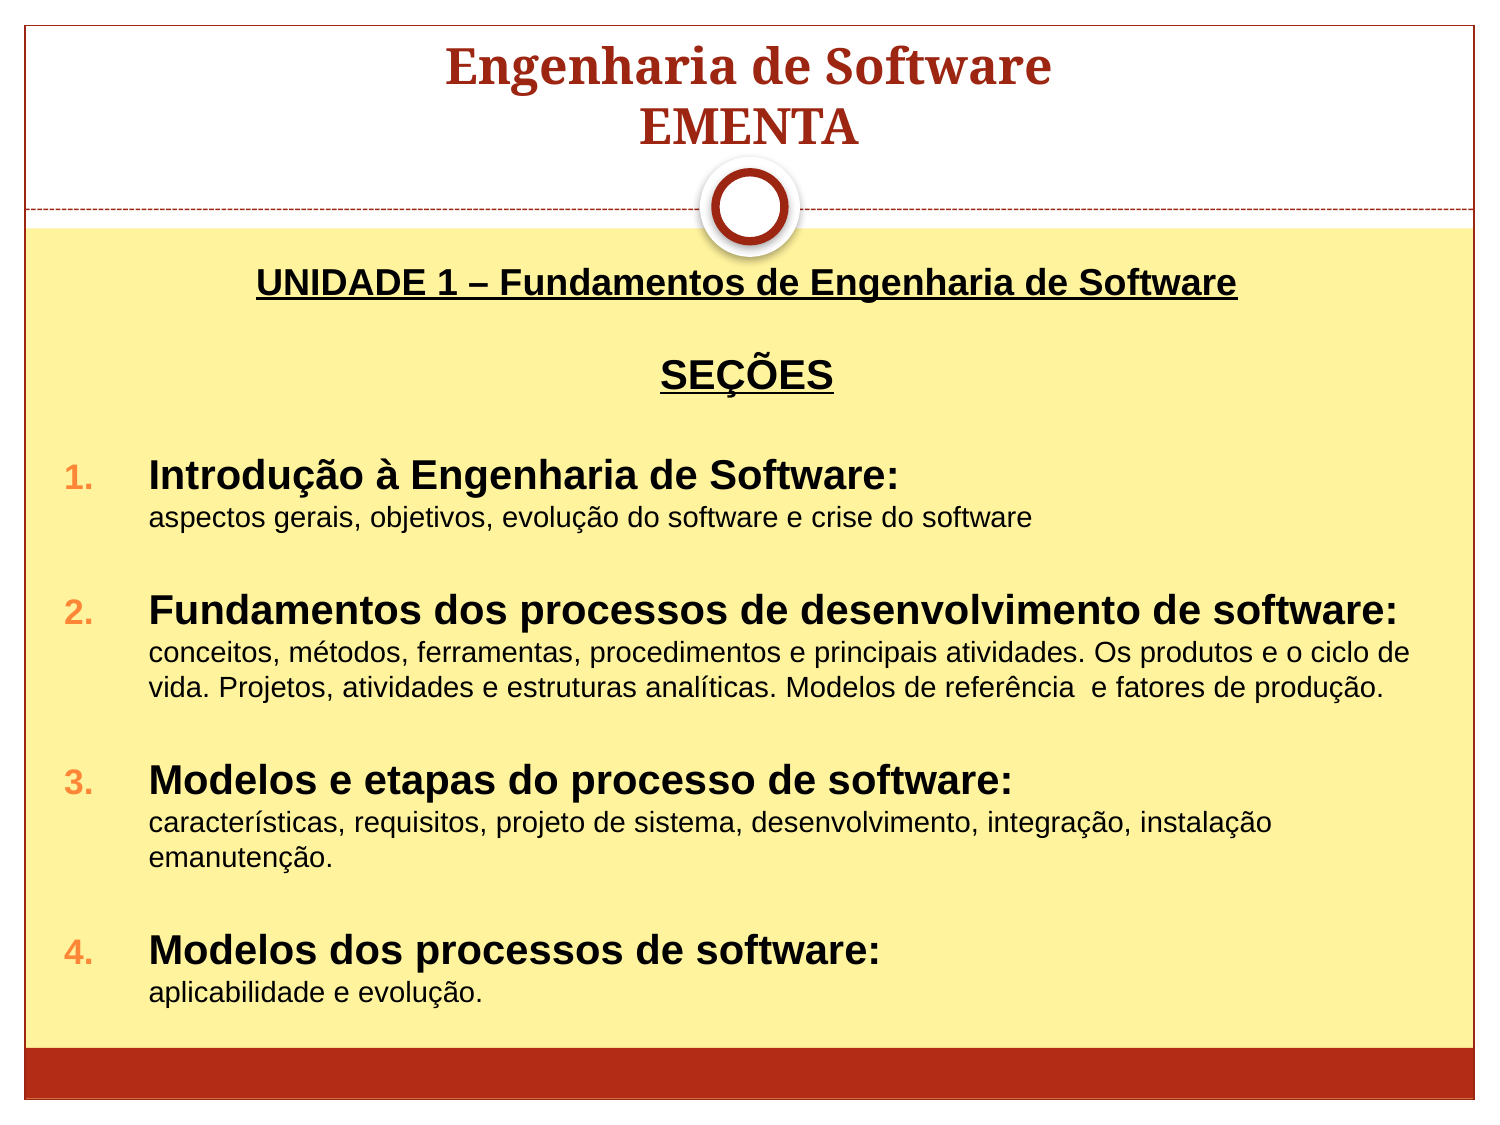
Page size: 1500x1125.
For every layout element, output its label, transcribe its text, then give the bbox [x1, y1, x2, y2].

list UNIDADE 1 – Fundamentos de Engenharia de Software SEÇÕES Introdução à Engenharia de Software: aspectos gerais, objetivos, evolução do software e crise do software Fundamentos dos processos de desenvolvimento de software: conceitos, métodos, ferramentas, procedimentos e principais atividades. Os produtos e o ciclo de vida. Projetos, atividades e estruturas analíticas. Modelos de referência e fatores de produção. Modelos e etapas do processo de software: características, requisitos, projeto de sistema, desenvolvimento, integração, instalação emanutenção. Modelos dos processos de software: aplicabilidade e evolução. [49, 250, 1445, 1001]
title Engenharia de Software EMENTA [49, 37, 1450, 162]
